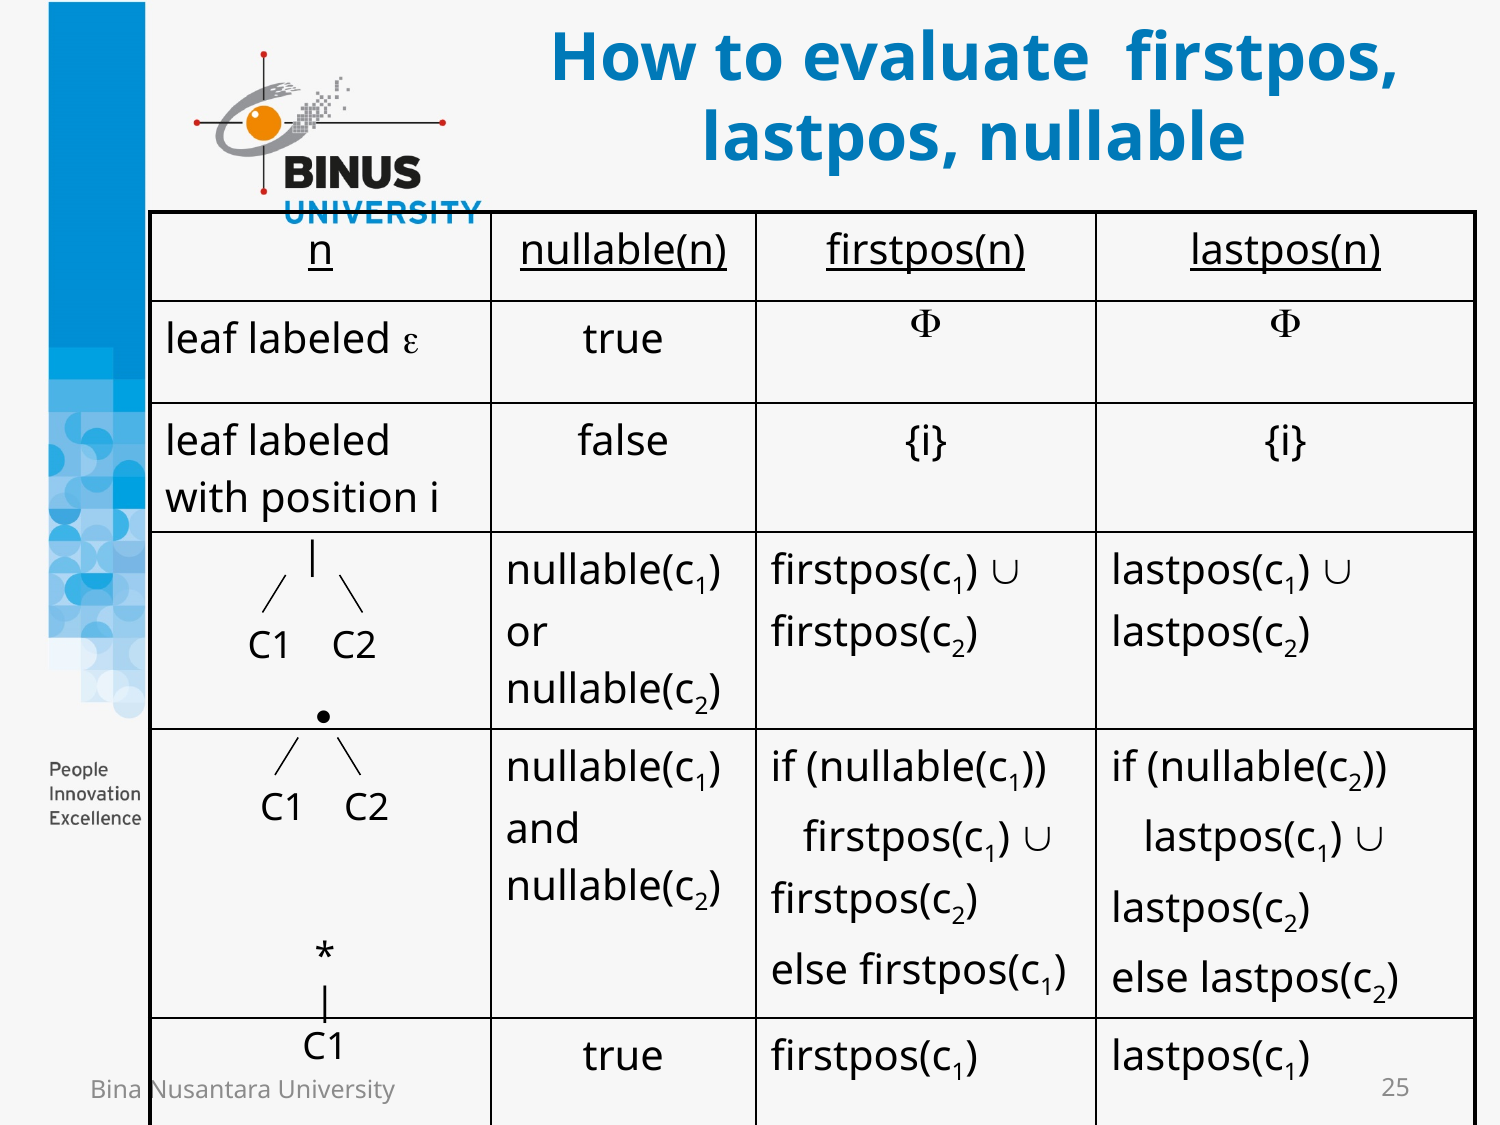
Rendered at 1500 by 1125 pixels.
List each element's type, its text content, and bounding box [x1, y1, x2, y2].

table_cell  [1097, 302, 1473, 402]
table_cell nullable(c1) or nullable(c2) [492, 533, 755, 728]
text_box | C1 C2 [225, 523, 400, 674]
table_header firstpos(n) [757, 214, 1095, 300]
table_header lastpos(n) [1097, 214, 1473, 300]
table_cell true [492, 302, 755, 402]
table_cell if (nullable(c1)) firstpos(c1)  firstpos(c2) else firstpos(c1) [757, 730, 1095, 1017]
table_cell leaf labeled  [152, 302, 490, 402]
table_cell [152, 1019, 490, 1125]
table_header n [152, 214, 490, 300]
text_box  C1 C2 [237, 685, 413, 836]
table_cell {i} [1097, 404, 1473, 531]
text_box * | C1 [237, 924, 413, 1075]
table_header nullable(n) [492, 214, 755, 300]
table_cell nullable(c1) and nullable(c2) [492, 730, 755, 1017]
table_cell firstpos(c1) [757, 1019, 1095, 1125]
table_cell  [757, 302, 1095, 402]
table_cell [152, 730, 490, 1017]
picture [0, 0, 1500, 845]
table_cell if (nullable(c2)) lastpos(c1)  lastpos(c2) else lastpos(c2) [1097, 730, 1473, 1017]
title How to evaluate firstpos, lastpos, nullable [474, 24, 1475, 163]
table_cell leaf labeled with position i [152, 404, 490, 531]
table_cell lastpos(c1) [1097, 1019, 1473, 1125]
table_cell lastpos(c1)  lastpos(c2) [1097, 533, 1473, 728]
table_cell true [492, 1019, 755, 1125]
table_cell firstpos(c1)  firstpos(c2) [757, 533, 1095, 728]
table_cell {i} [757, 404, 1095, 531]
table_cell [152, 533, 490, 728]
table_cell false [492, 404, 755, 531]
slide_number Bina Nusantara University [75, 1058, 148, 1119]
